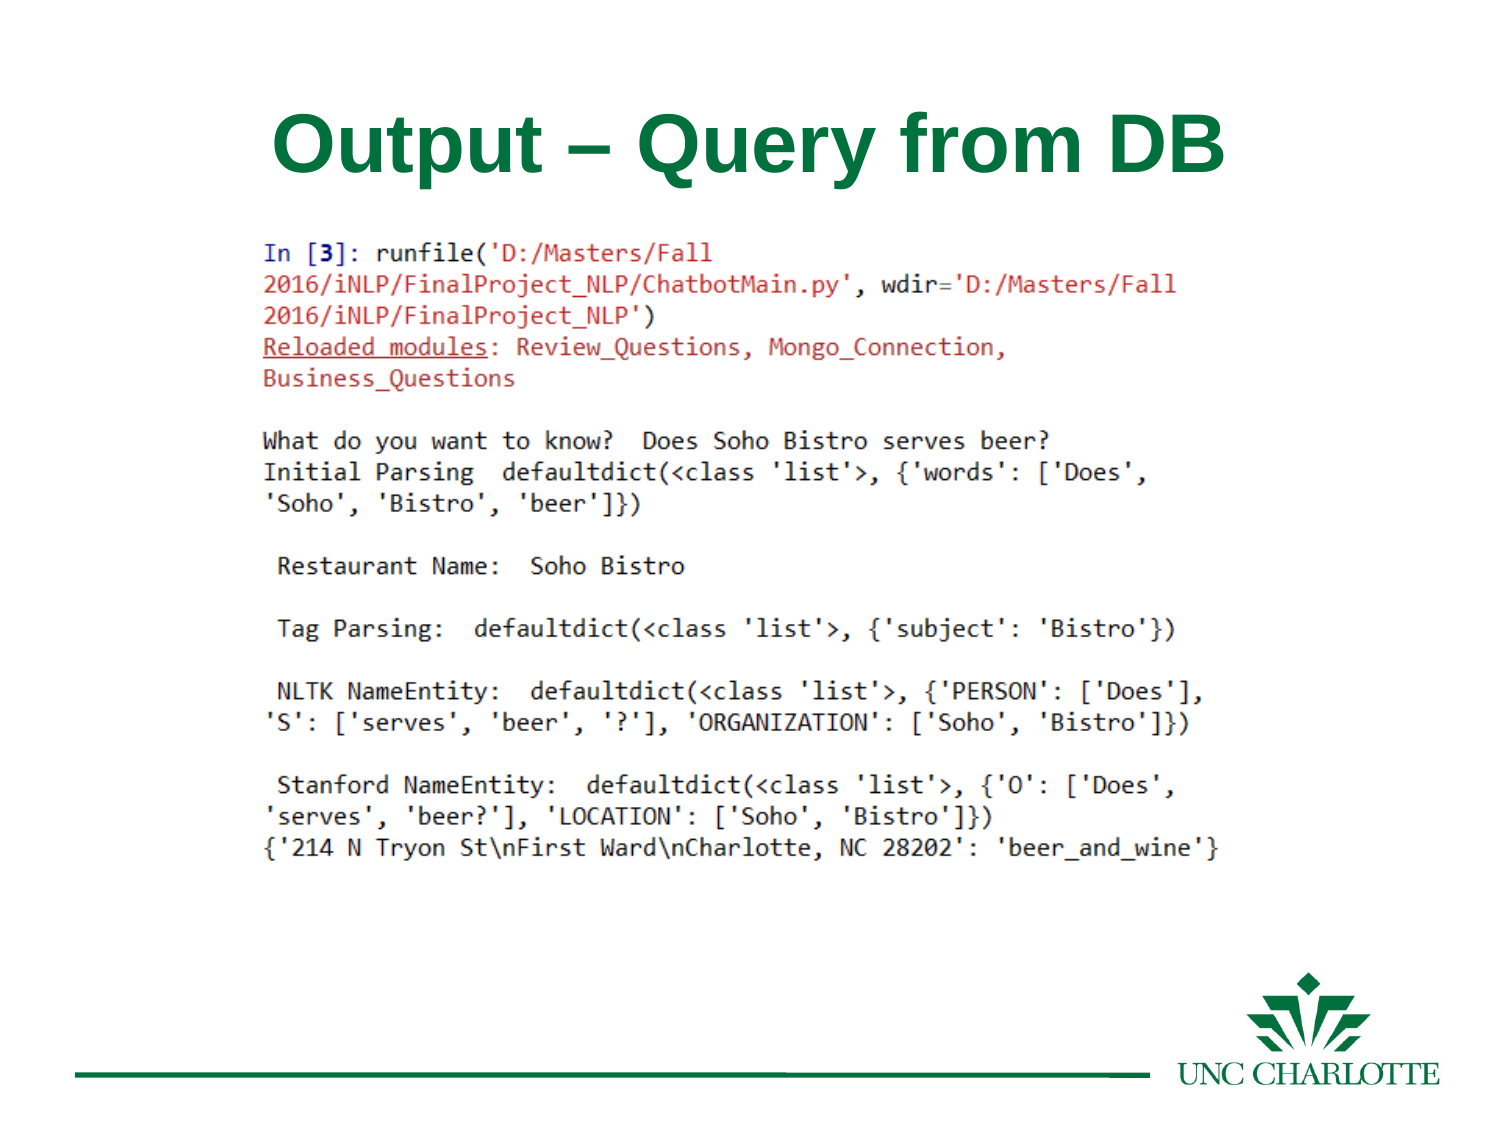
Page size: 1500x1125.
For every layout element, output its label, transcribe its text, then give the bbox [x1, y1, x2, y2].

picture [1175, 969, 1444, 1089]
picture [256, 235, 1244, 890]
title Output – Query from DB [0, 45, 1500, 233]
